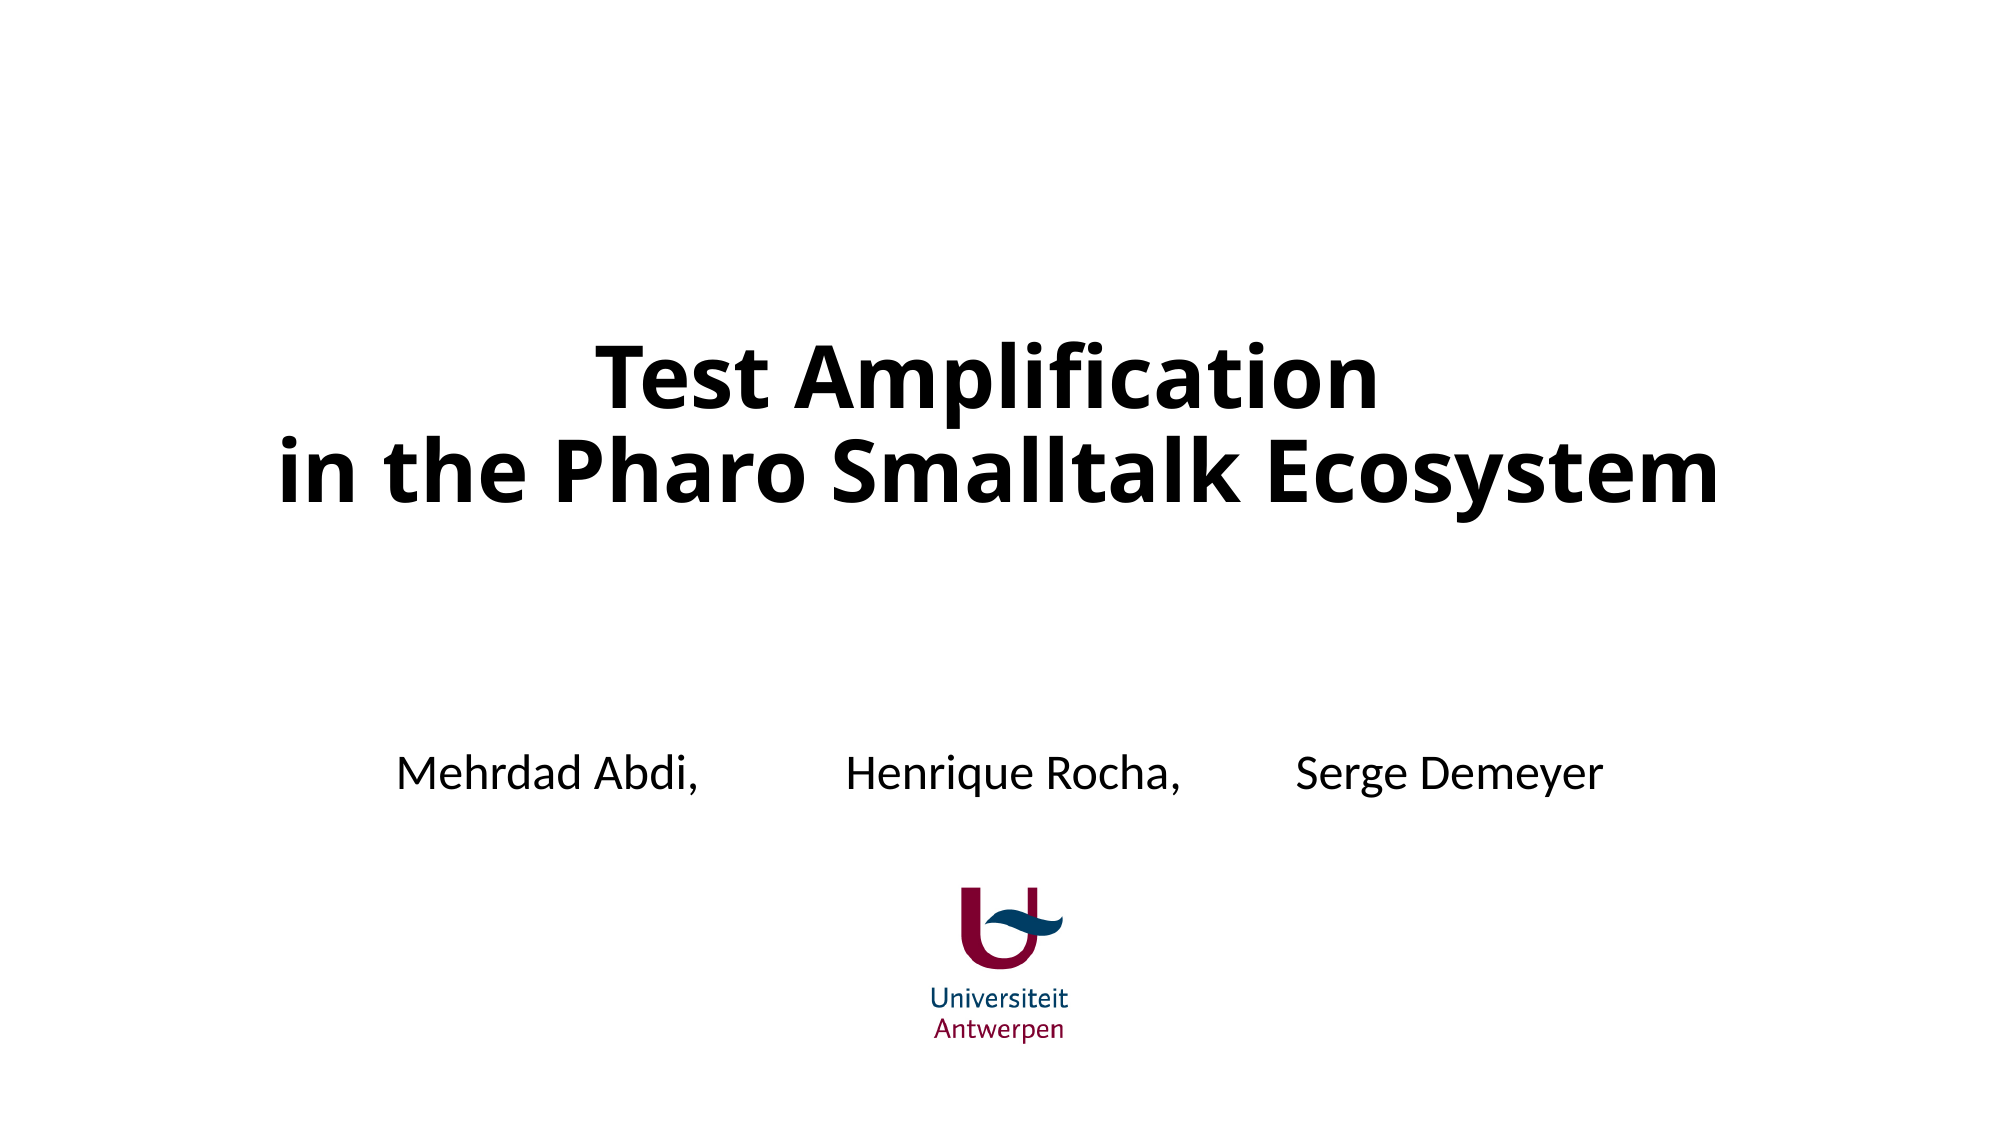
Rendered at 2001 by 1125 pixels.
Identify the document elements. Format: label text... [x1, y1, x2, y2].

subtitle Mehrdad Abdi, Henrique Rocha, Serge Demeyer [249, 738, 1750, 894]
title Test Amplification in the Pharo Smalltalk Ecosystem [249, 234, 1750, 530]
picture [924, 880, 1075, 1051]
